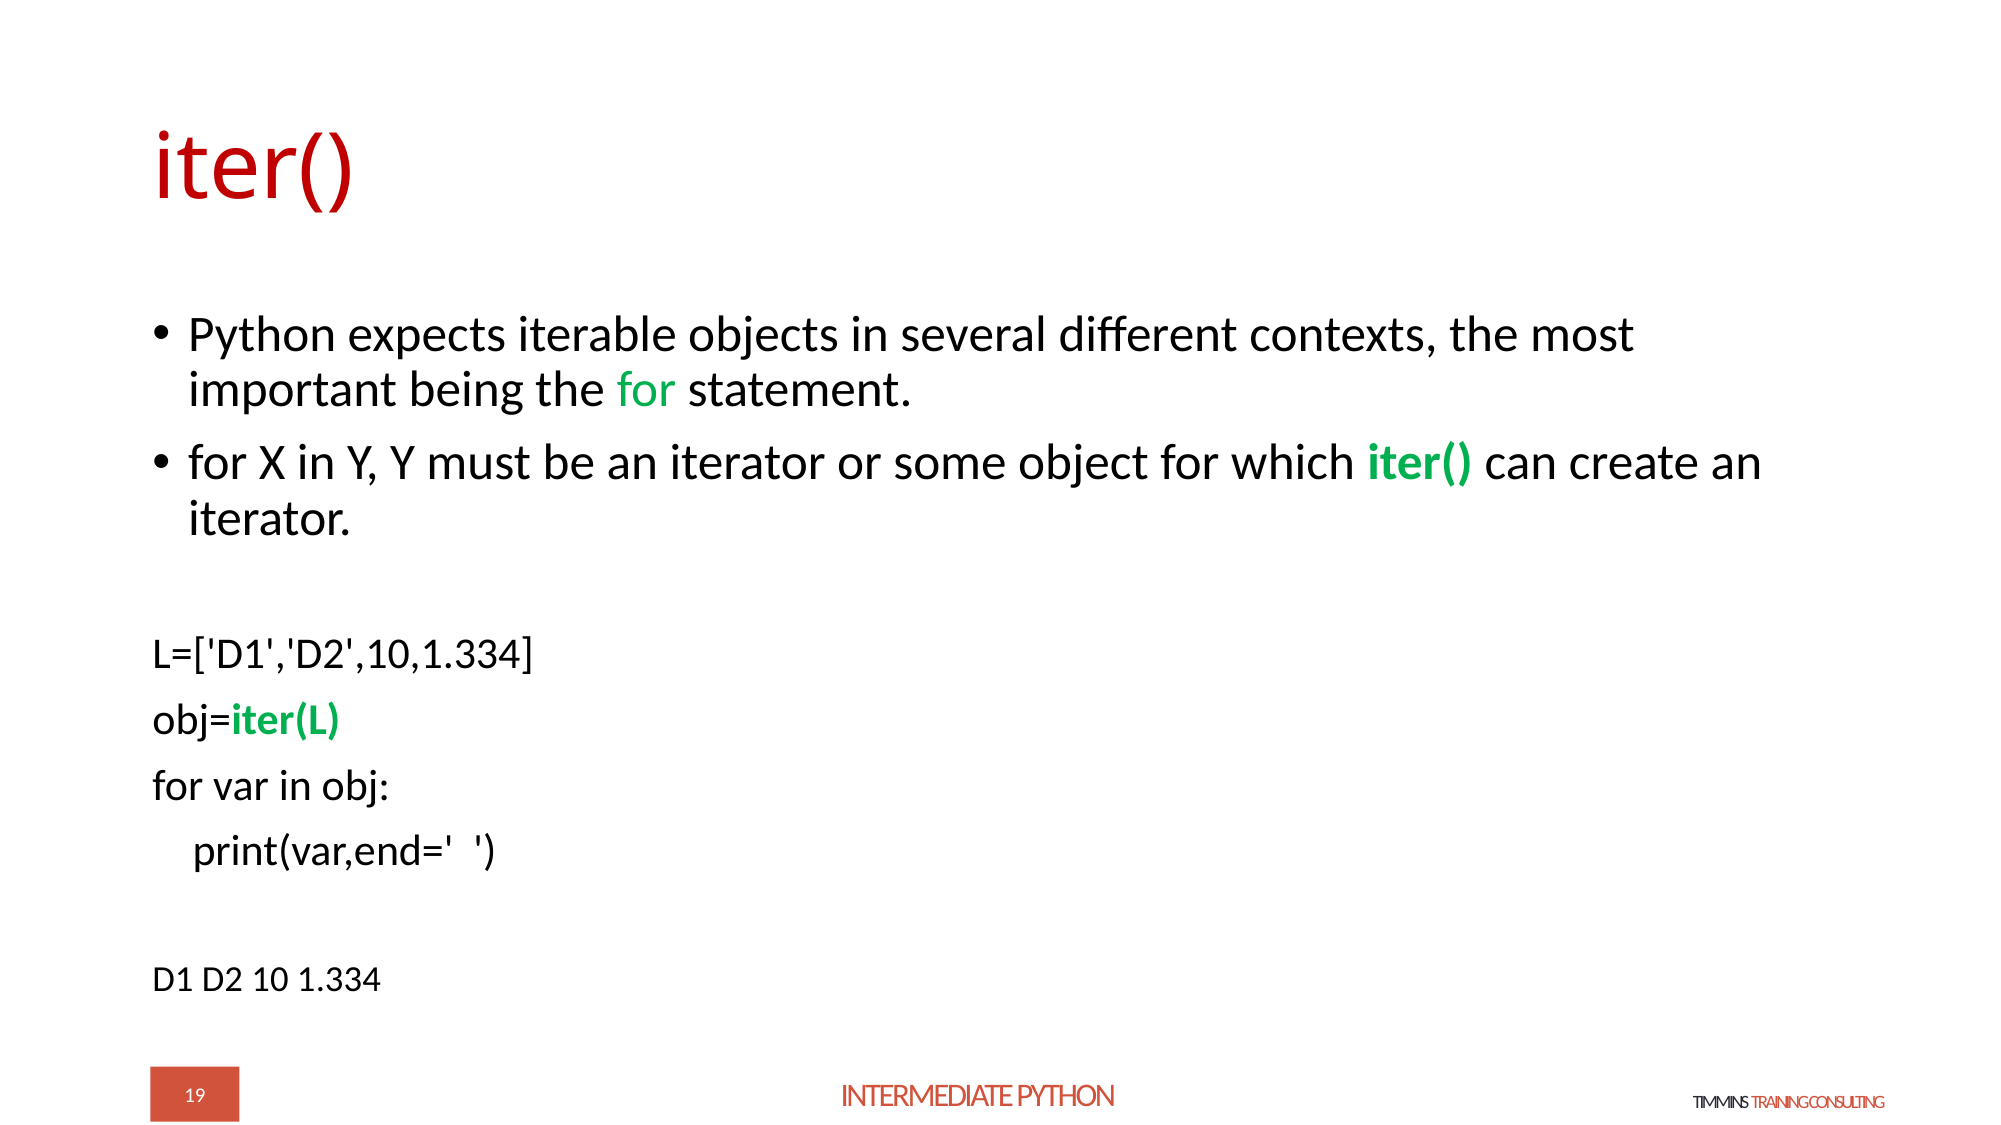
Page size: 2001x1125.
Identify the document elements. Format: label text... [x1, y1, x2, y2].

list Python expects iterable objects in several different contexts, the most important being the for statement. for X in Y, Y must be an iterator or some object for which iter() can create an iterator. L=['D1','D2',10,1.334] obj=iter(L) for var in obj: print(var,end=' ') D1 D2 10 1.334 [137, 299, 1863, 1014]
title iter() [137, 59, 1863, 278]
